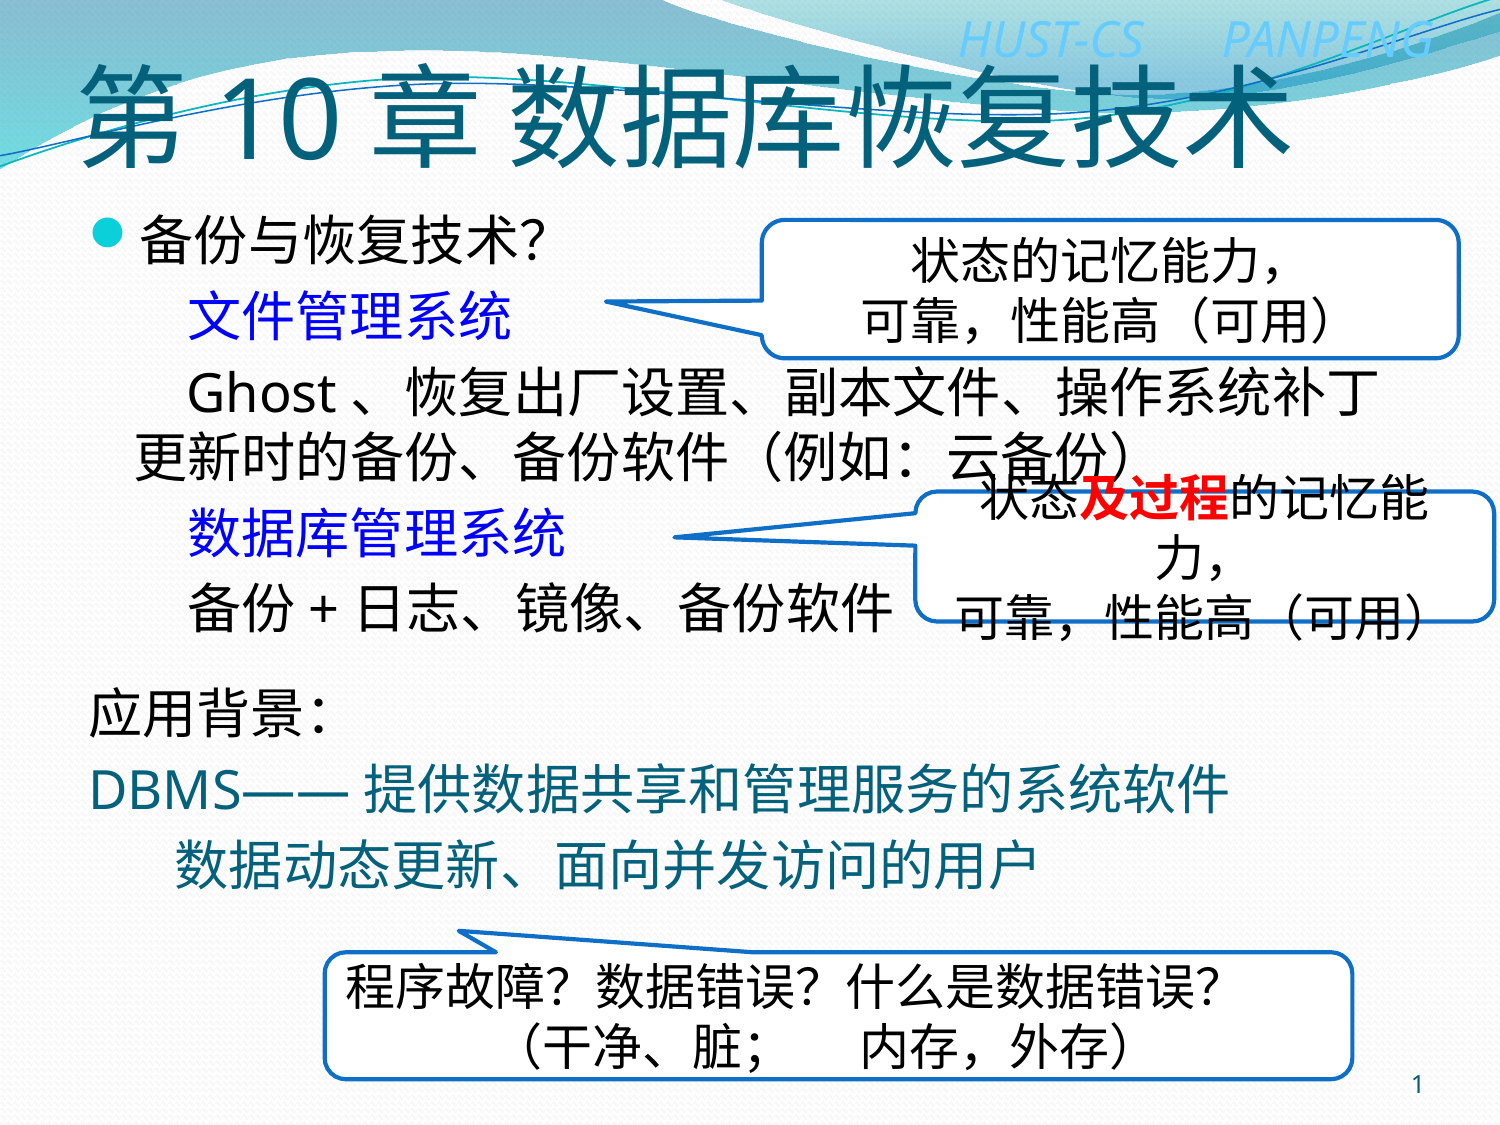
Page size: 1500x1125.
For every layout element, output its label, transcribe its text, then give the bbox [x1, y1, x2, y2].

slide_number 1 [1299, 1042, 1425, 1103]
text_box 状态的记忆能力， 可靠，性能高（可用） [603, 217, 1461, 361]
list 备份与恢复技术？ 文件管理系统 Ghost、恢复出厂设置、副本文件、操作系统补丁更新时的备份、备份软件（例如：云备份） 数据库管理系统 备份+日志、镜像、备份软件 应用背景： DBMS——提供数据共享和管理服务的系统软件 数据动态更新、面向并发访问的用户 [73, 198, 1424, 1012]
text_box 程序故障？数据错误？什么是数据错误？ （干净、脏； 内存，外存） [322, 928, 1355, 1082]
text_box 状态及过程的记忆能力， 可靠，性能高（可用） [672, 489, 1497, 624]
title 第10章 数据库恢复技术 [74, 54, 1426, 183]
